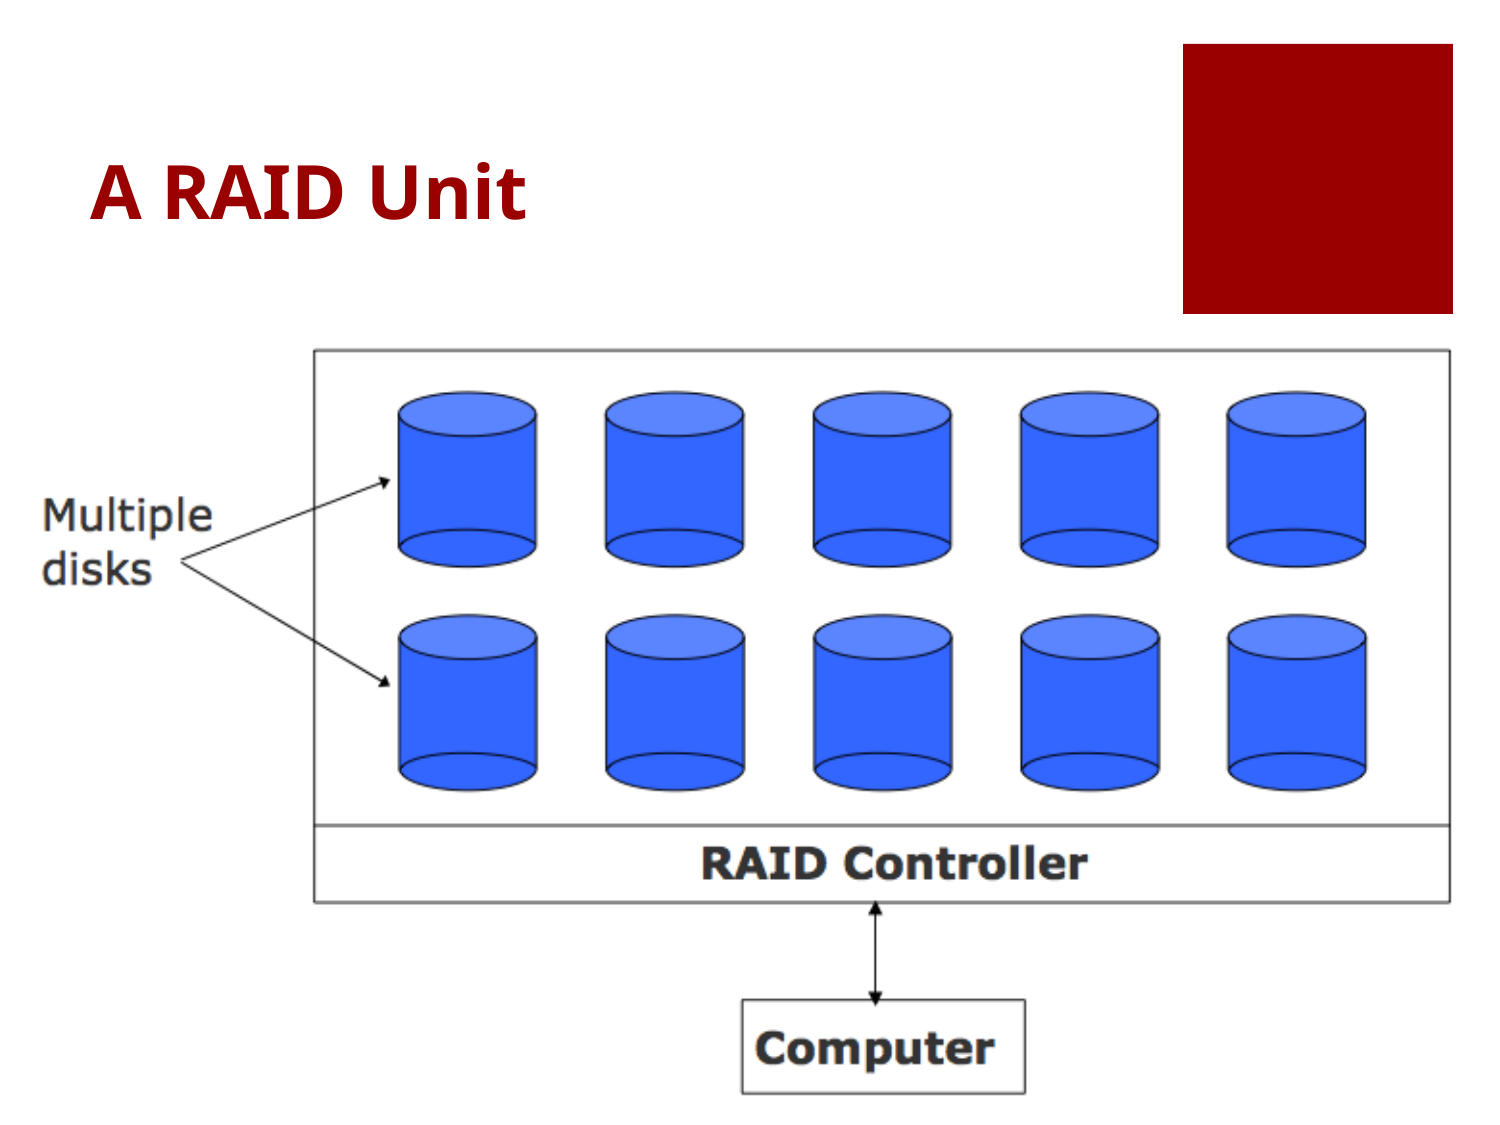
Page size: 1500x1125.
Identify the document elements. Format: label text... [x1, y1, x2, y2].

title A RAID Unit [75, 55, 1143, 243]
picture [32, 341, 1459, 1105]
